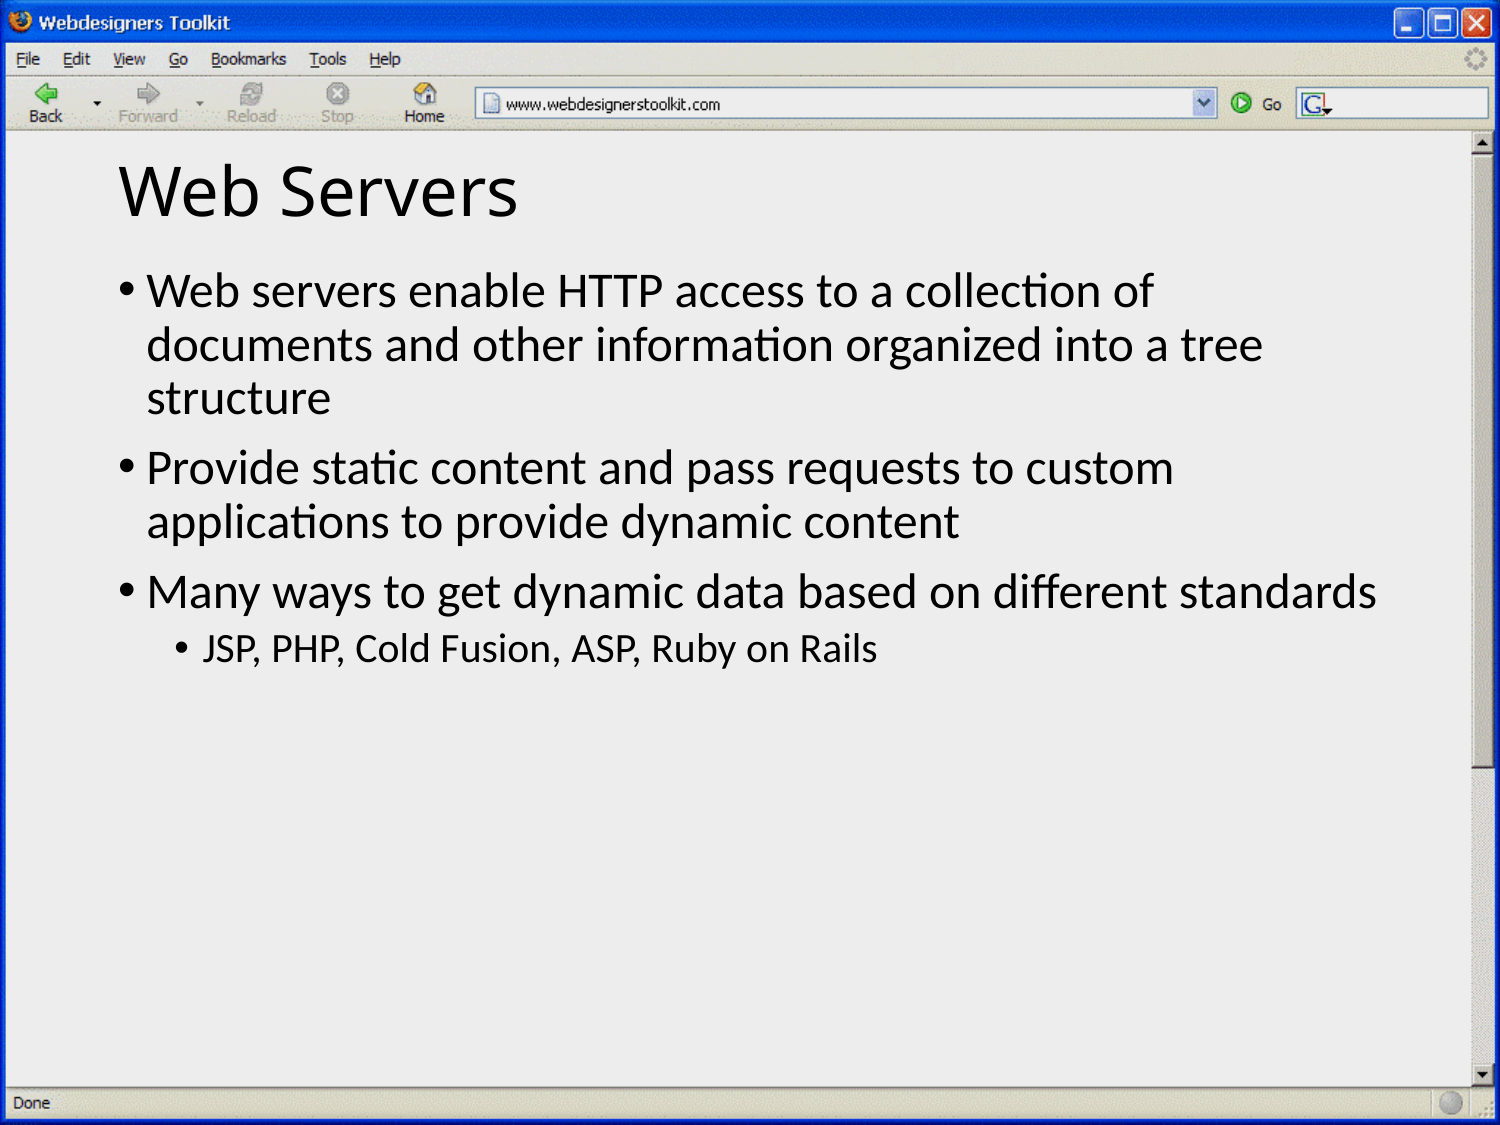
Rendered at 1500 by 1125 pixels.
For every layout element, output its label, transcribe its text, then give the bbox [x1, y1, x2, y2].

title Web Servers [103, 131, 1397, 256]
list Web servers enable HTTP access to a collection of documents and other information organized into a tree structure Provide static content and pass requests to custom applications to provide dynamic content Many ways to get dynamic data based on different standards JSP, PHP, Cold Fusion, ASP, Ruby on Rails [103, 256, 1397, 1072]
picture [0, 0, 1500, 1125]
